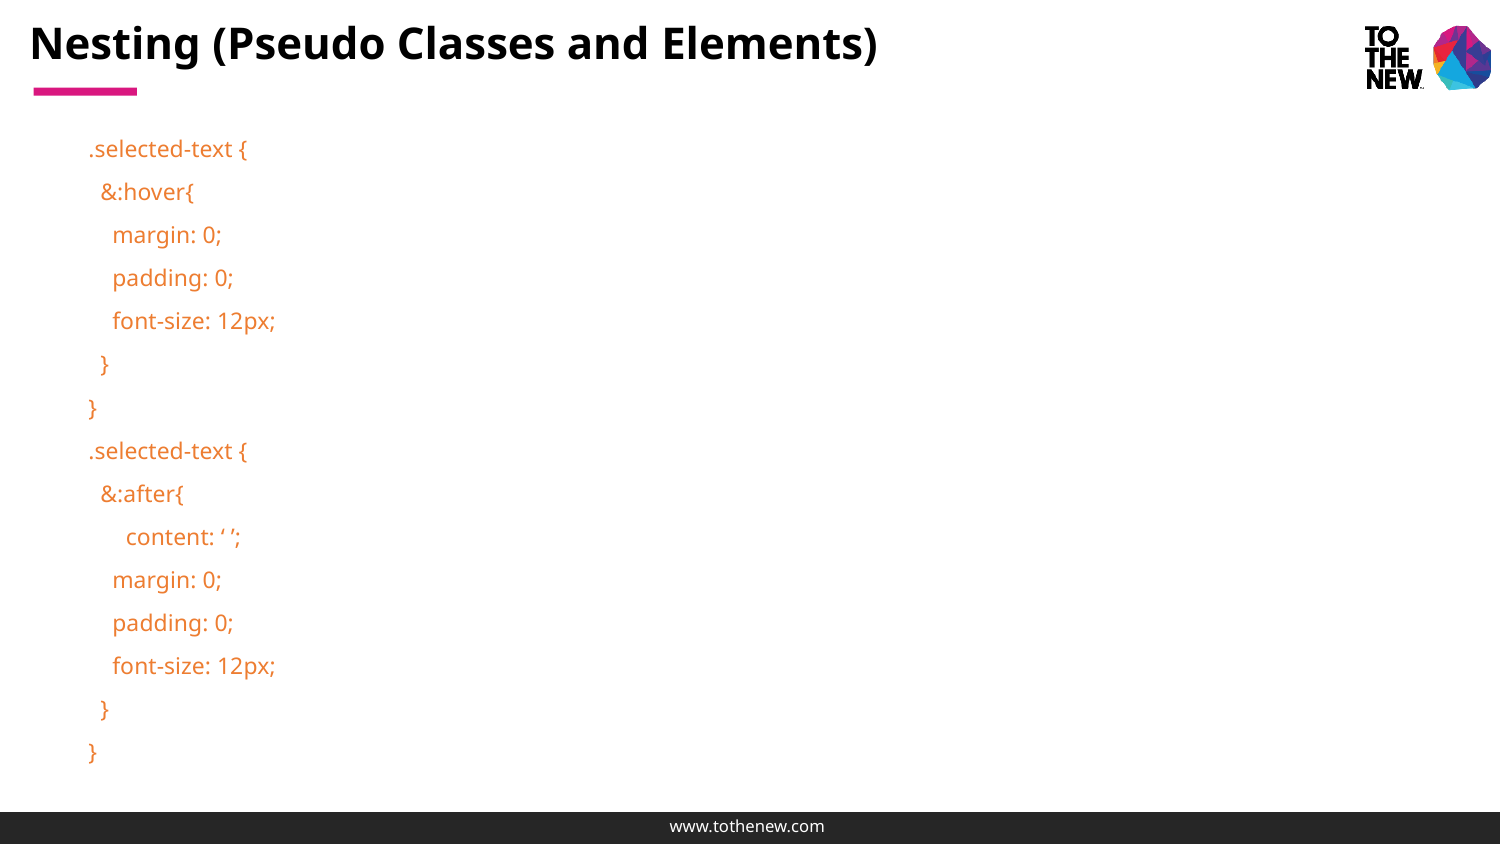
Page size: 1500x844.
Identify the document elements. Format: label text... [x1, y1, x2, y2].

picture [1350, 0, 1500, 116]
title Nesting (Pseudo Classes and Elements) [14, 14, 1350, 85]
list .selected-text { &:hover{ margin: 0; padding: 0; font-size: 12px; } } .selected-text { &:after{ content: ‘ ’; margin: 0; padding: 0; font-size: 12px; } } [35, 126, 1465, 796]
